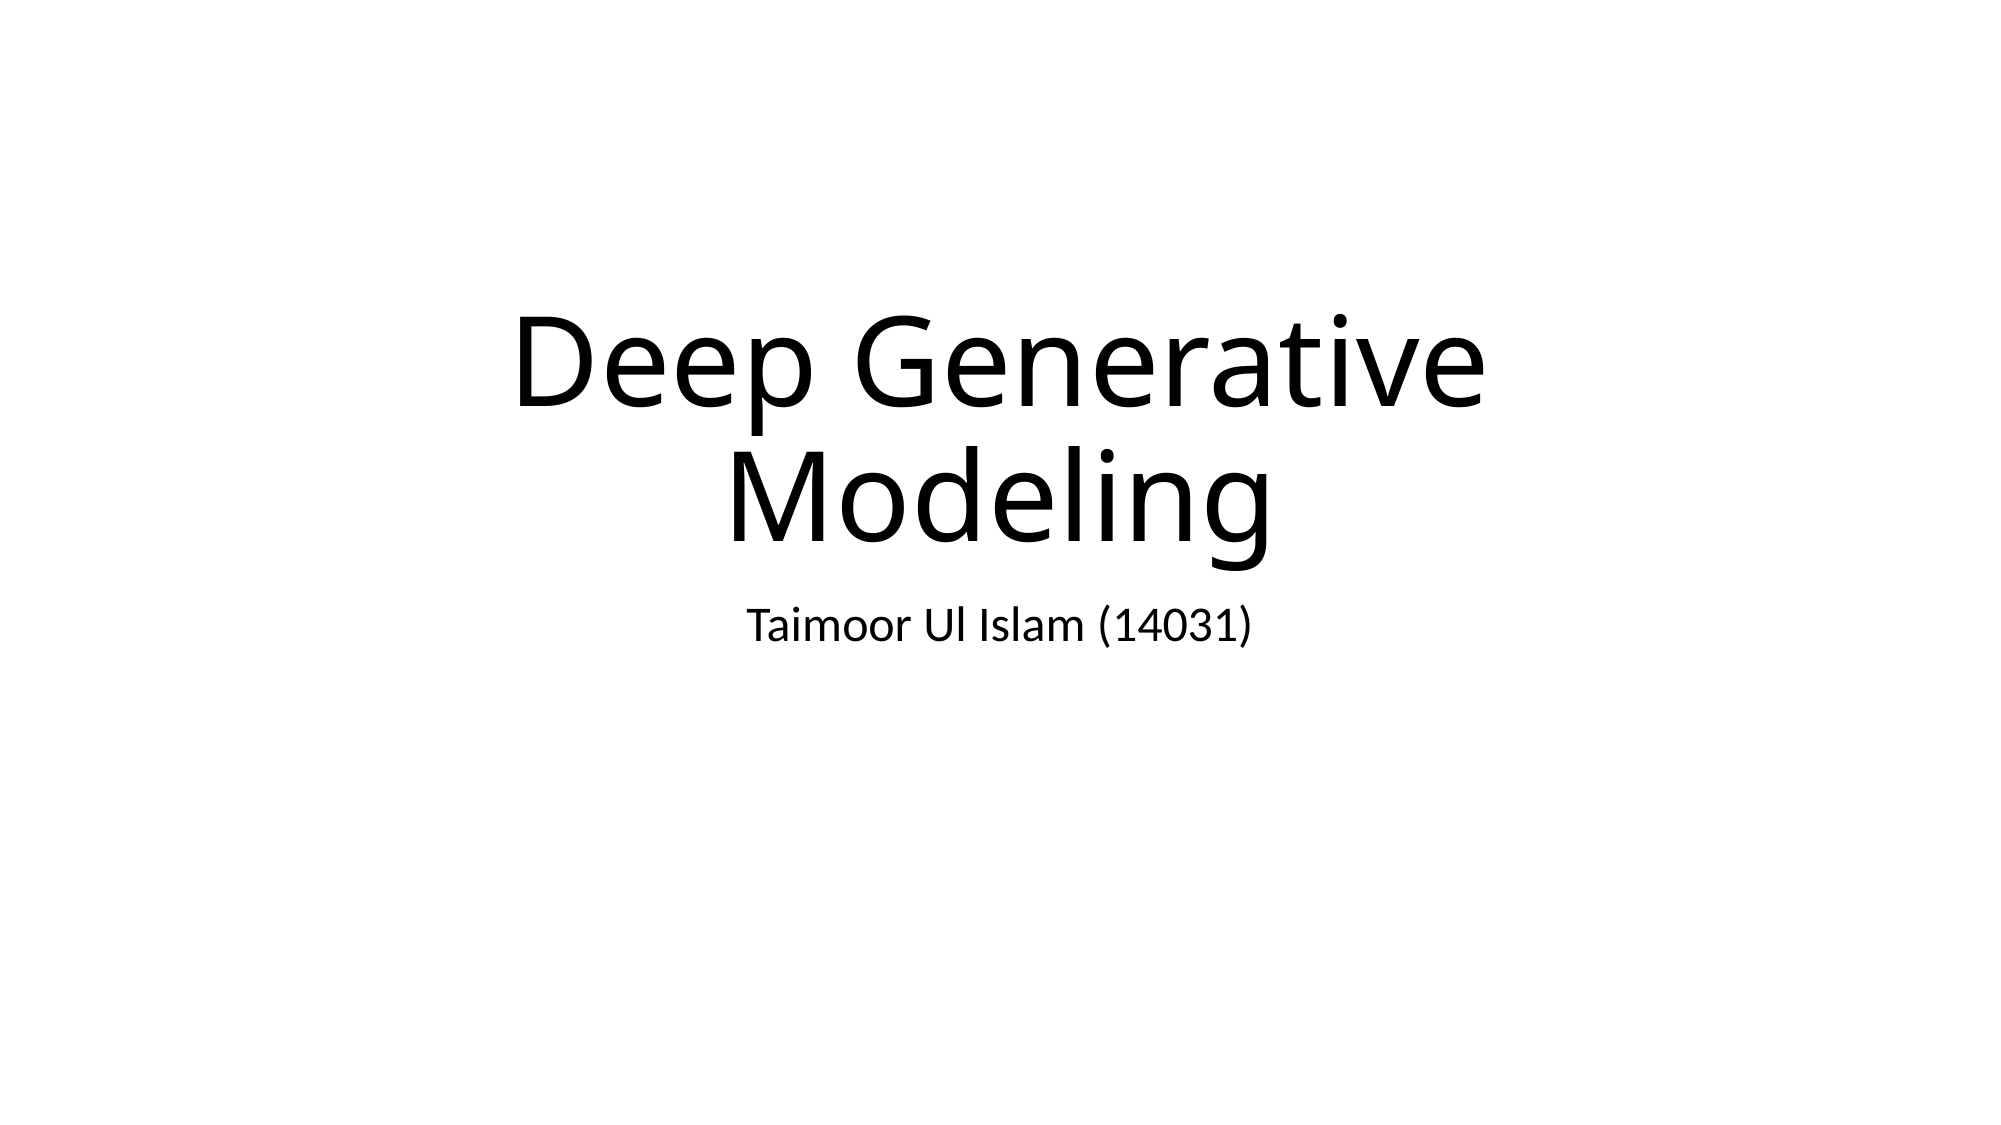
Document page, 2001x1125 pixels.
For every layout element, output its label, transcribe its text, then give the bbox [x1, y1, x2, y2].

subtitle Taimoor Ul Islam (14031) [249, 590, 1750, 863]
title Deep Generative Modeling [249, 184, 1750, 576]
